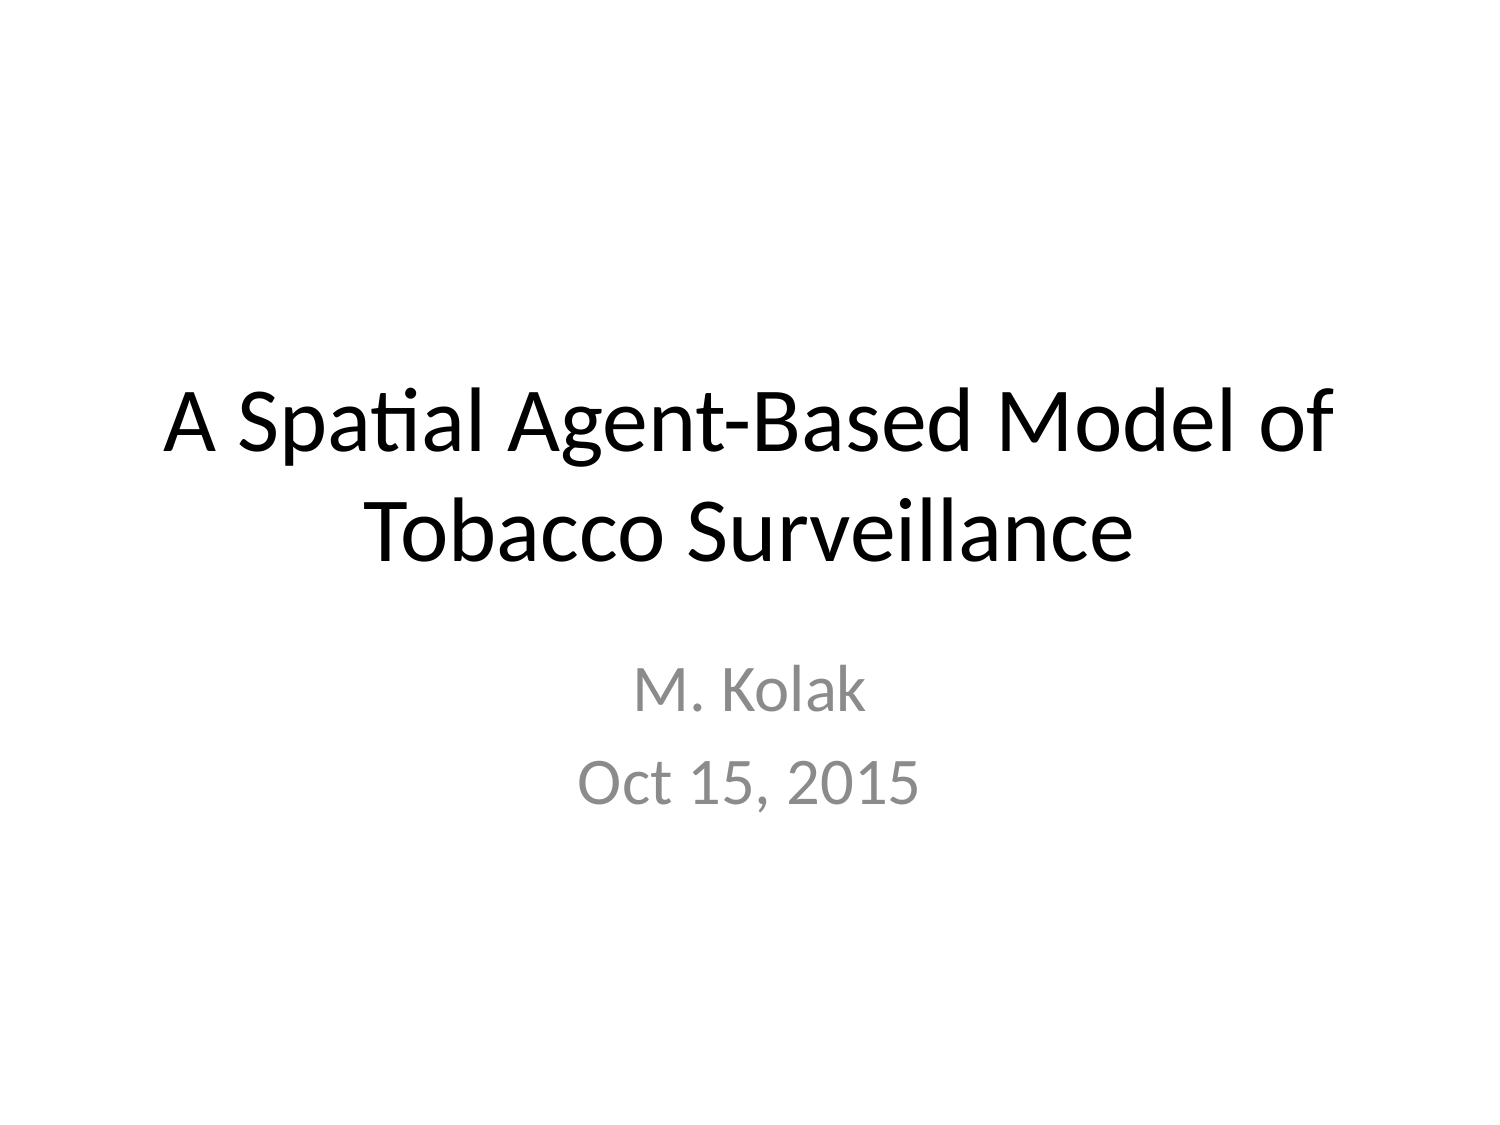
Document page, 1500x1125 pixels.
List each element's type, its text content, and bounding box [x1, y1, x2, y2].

title A Spatial Agent-Based Model of Tobacco Surveillance [112, 349, 1388, 591]
subtitle M. Kolak Oct 15, 2015 [225, 637, 1275, 925]
